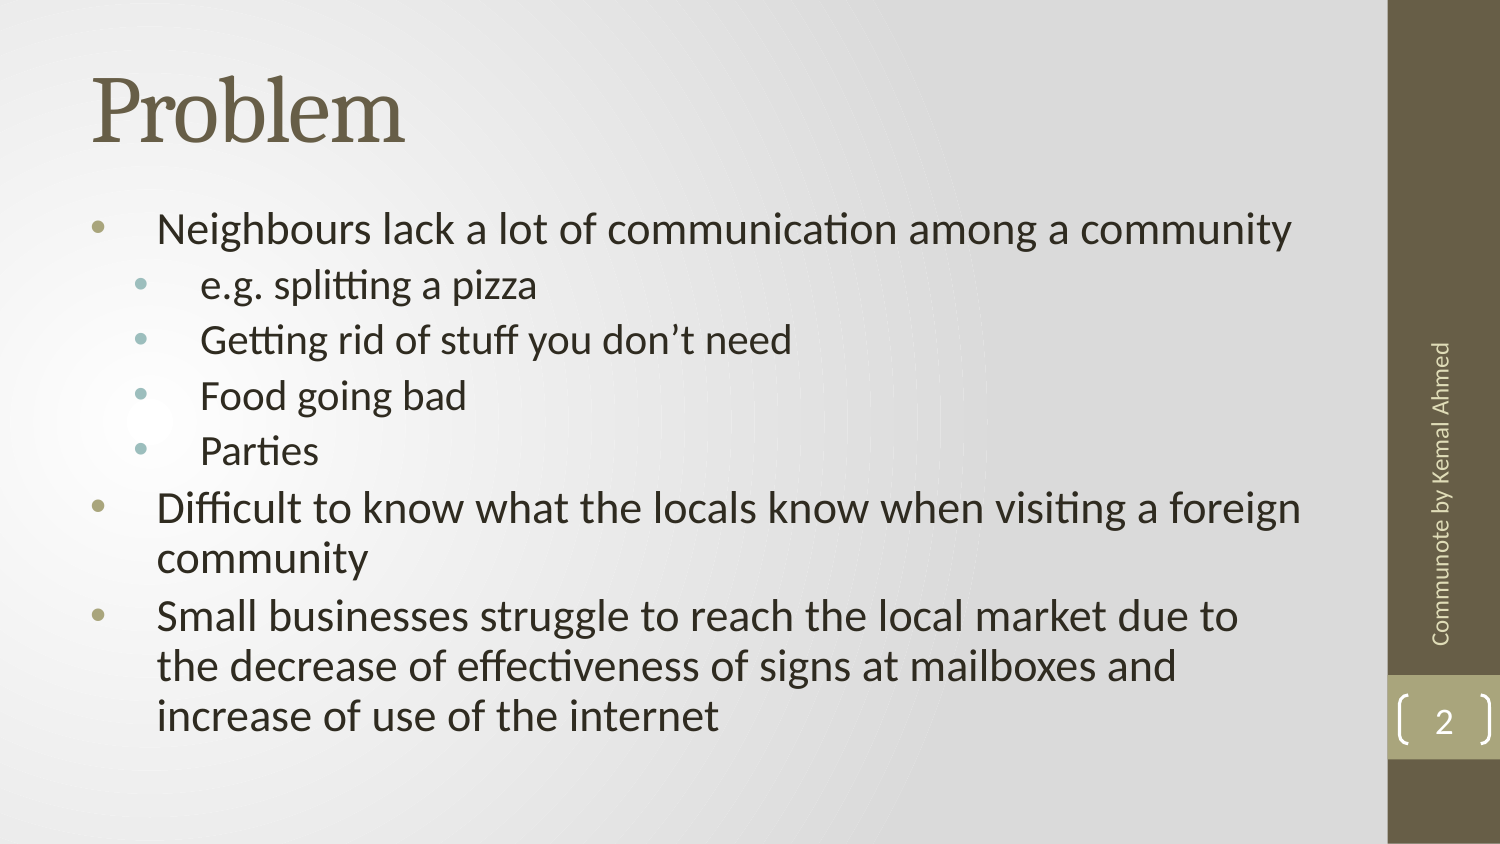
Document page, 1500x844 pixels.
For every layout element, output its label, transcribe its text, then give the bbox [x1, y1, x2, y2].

title Problem [75, 33, 1325, 175]
slide_number 2 [1397, 693, 1492, 746]
footer Communote by Kemal Ahmed [1408, 327, 1469, 667]
list Neighbours lack a lot of communication among a community e.g. splitting a pizza Getting rid of stuff you don’t need Food going bad Parties Difficult to know what the locals know when visiting a foreign community Small businesses struggle to reach the local market due to the decrease of effectiveness of signs at mailboxes and increase of use of the internet [75, 196, 1325, 788]
